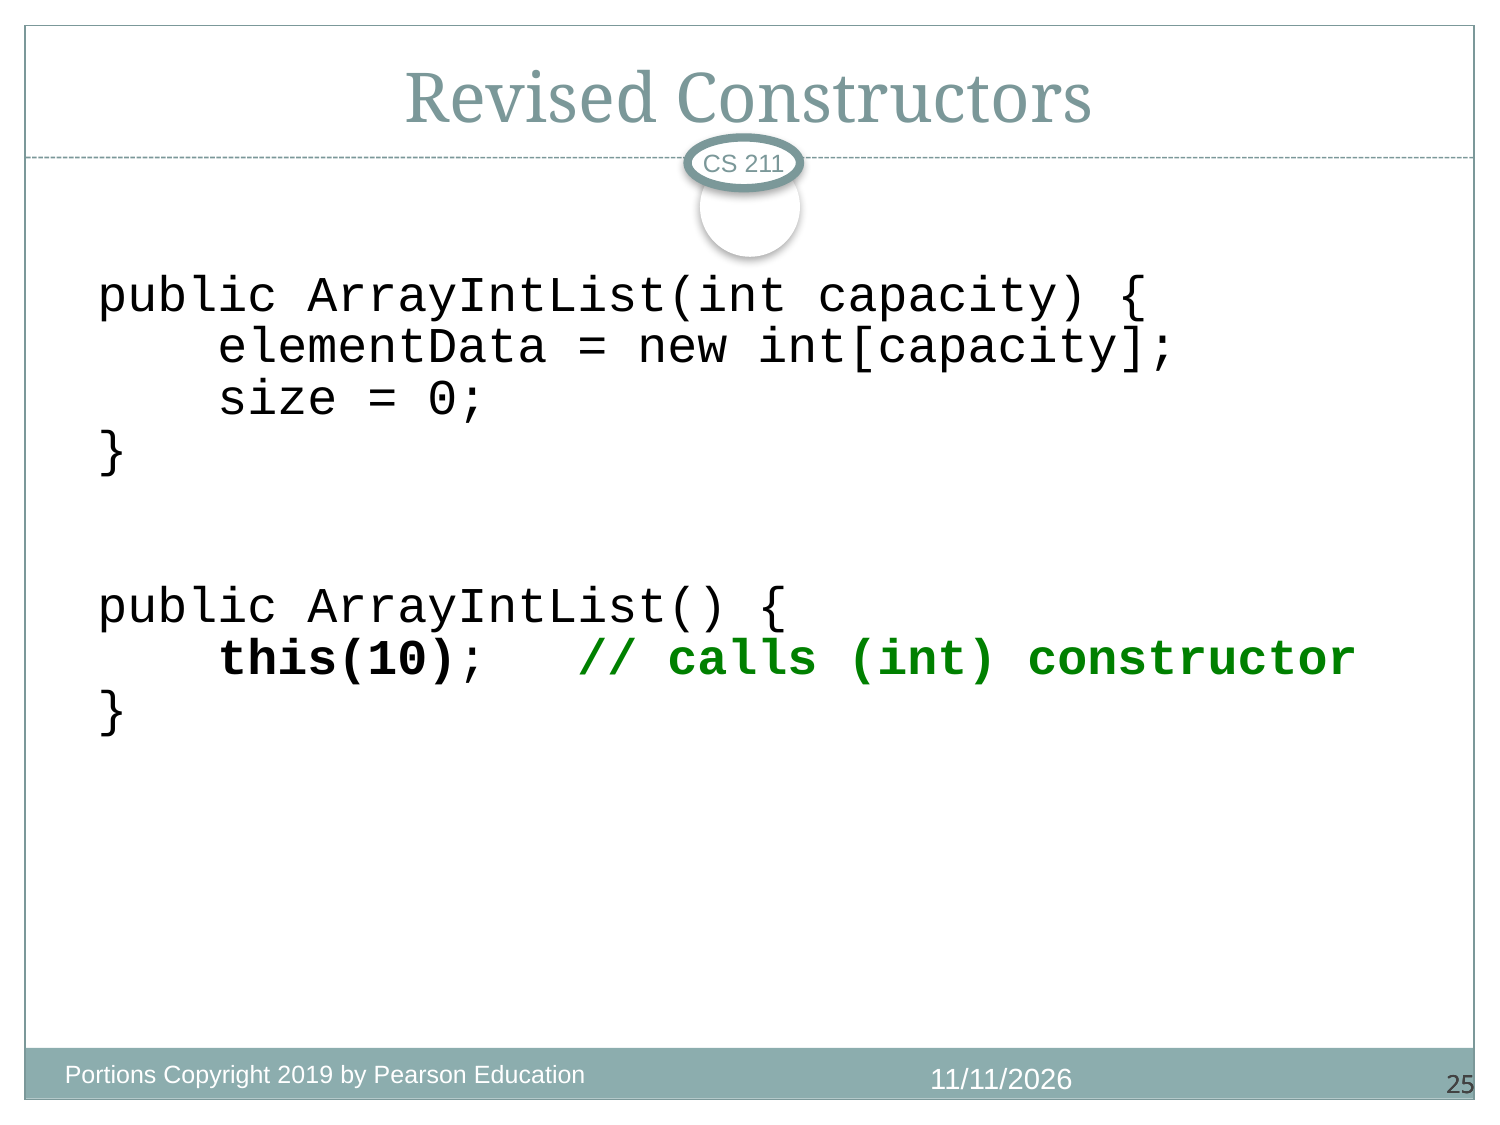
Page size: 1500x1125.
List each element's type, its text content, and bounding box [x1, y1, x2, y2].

title Revised Constructors [49, 37, 1450, 144]
list public ArrayIntList(int capacity) { elementData = new int[capacity]; size = 0; } public ArrayIntList() { this(10); // calls (int) constructor } [37, 200, 1463, 1038]
footer Portions Copyright 2019 by Pearson Education [50, 1051, 663, 1112]
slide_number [837, 1052, 1088, 1113]
slide_number CS 211 [675, 137, 813, 188]
